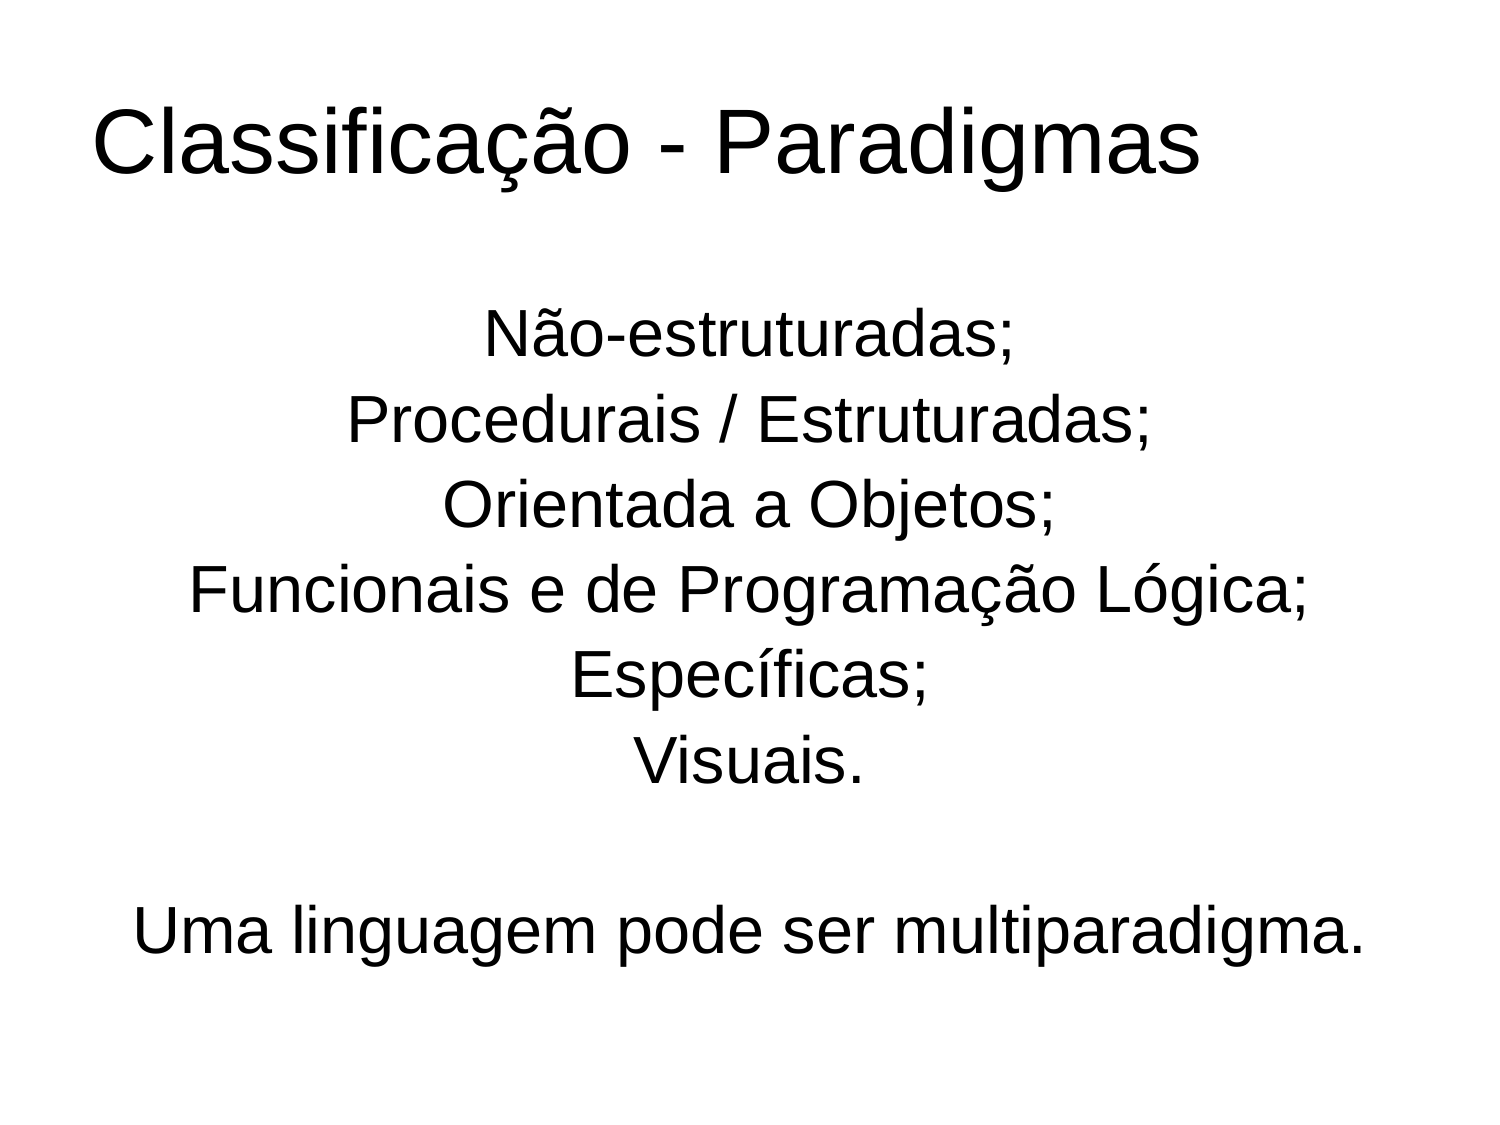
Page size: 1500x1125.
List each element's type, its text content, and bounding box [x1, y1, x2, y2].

title Classificação - Paradigmas [76, 42, 1427, 231]
list Não-estruturadas; Procedurais / Estruturadas; Orientada a Objetos; Funcionais e de Programação Lógica; Específicas; Visuais. Uma linguagem pode ser multiparadigma. [75, 262, 1425, 1005]
